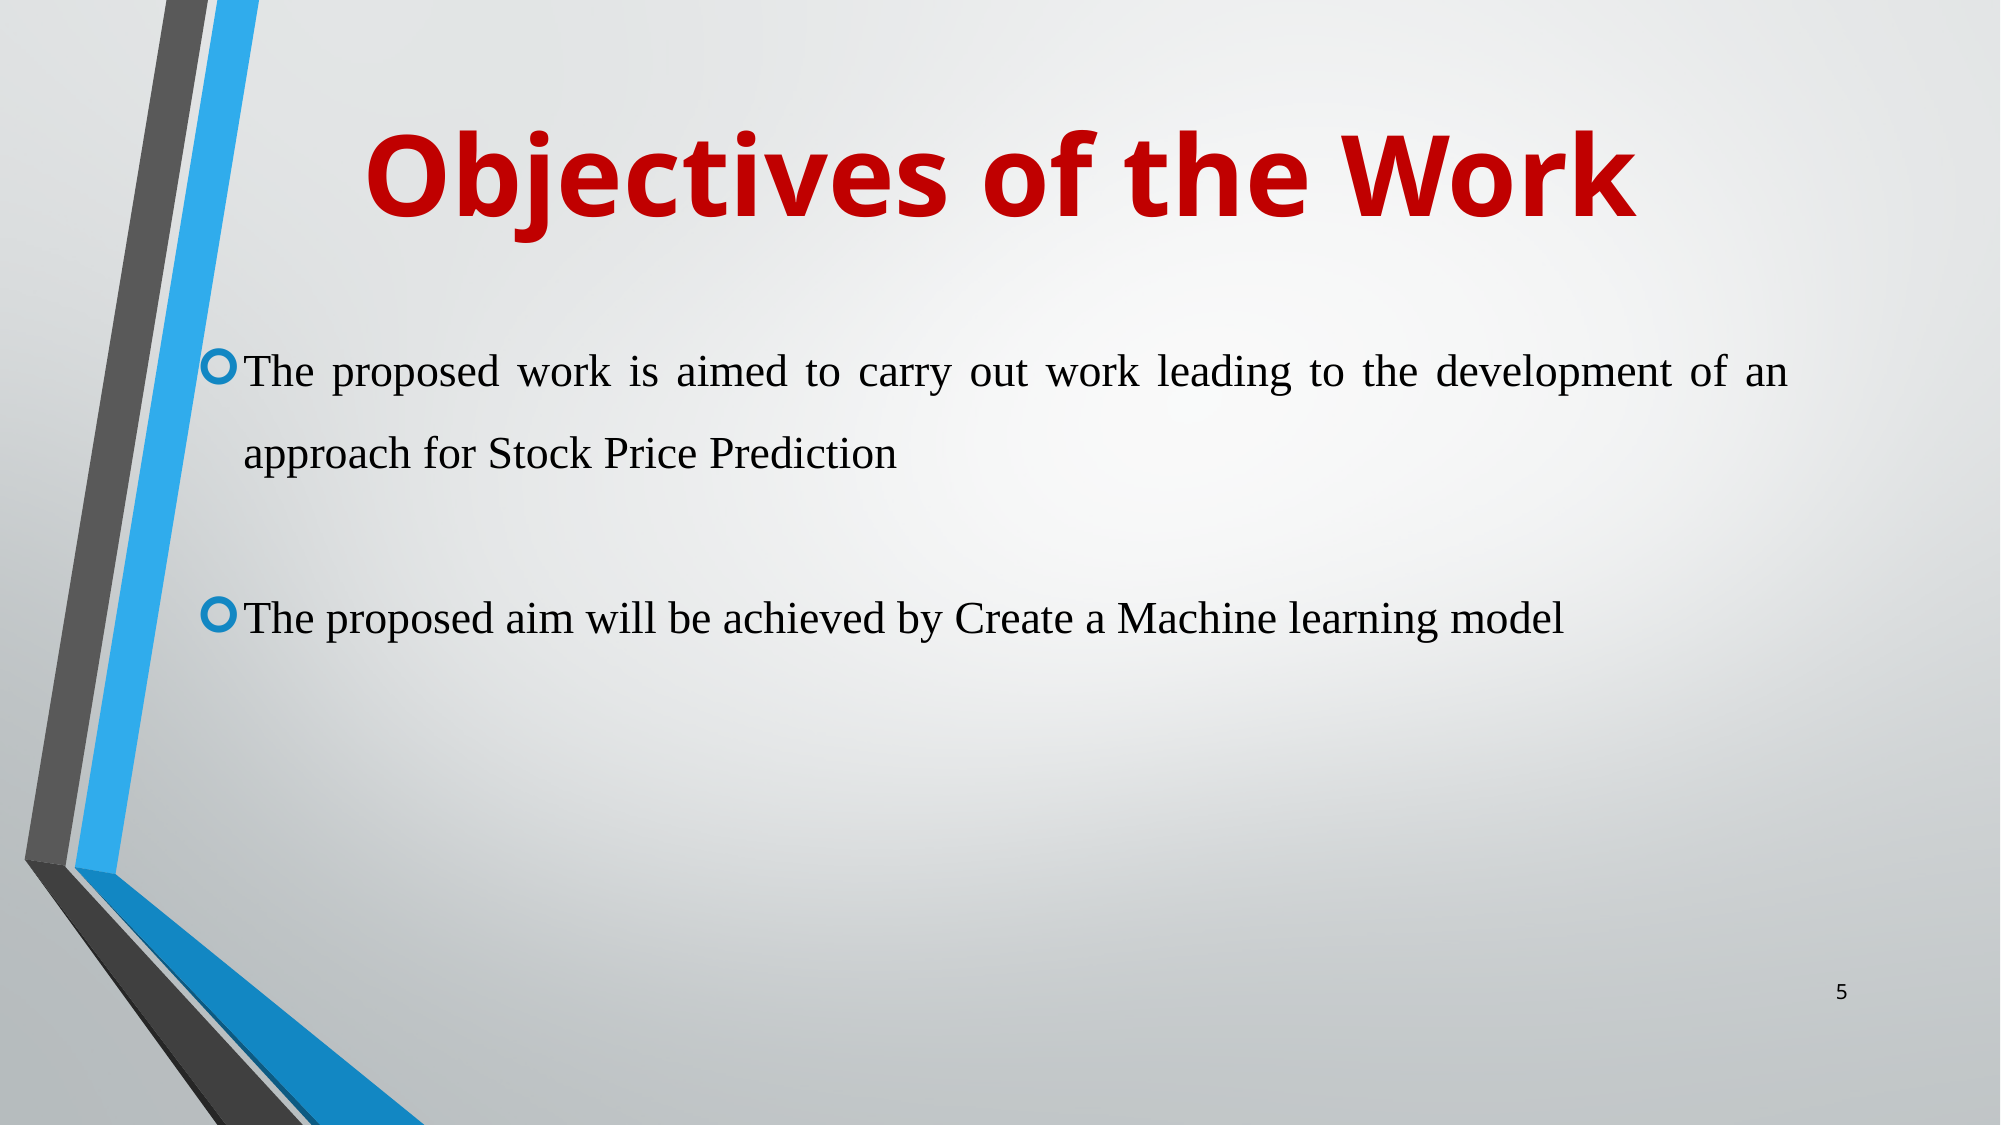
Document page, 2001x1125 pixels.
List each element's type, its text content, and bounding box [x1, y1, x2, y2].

slide_number 5 [1796, 962, 1887, 1023]
list The proposed work is aimed to carry out work leading to the development of an approach for Stock Price Prediction The proposed aim will be achieved by Create a Machine learning model [183, 305, 1817, 1105]
text_box Objectives of the Work [316, 96, 1684, 248]
